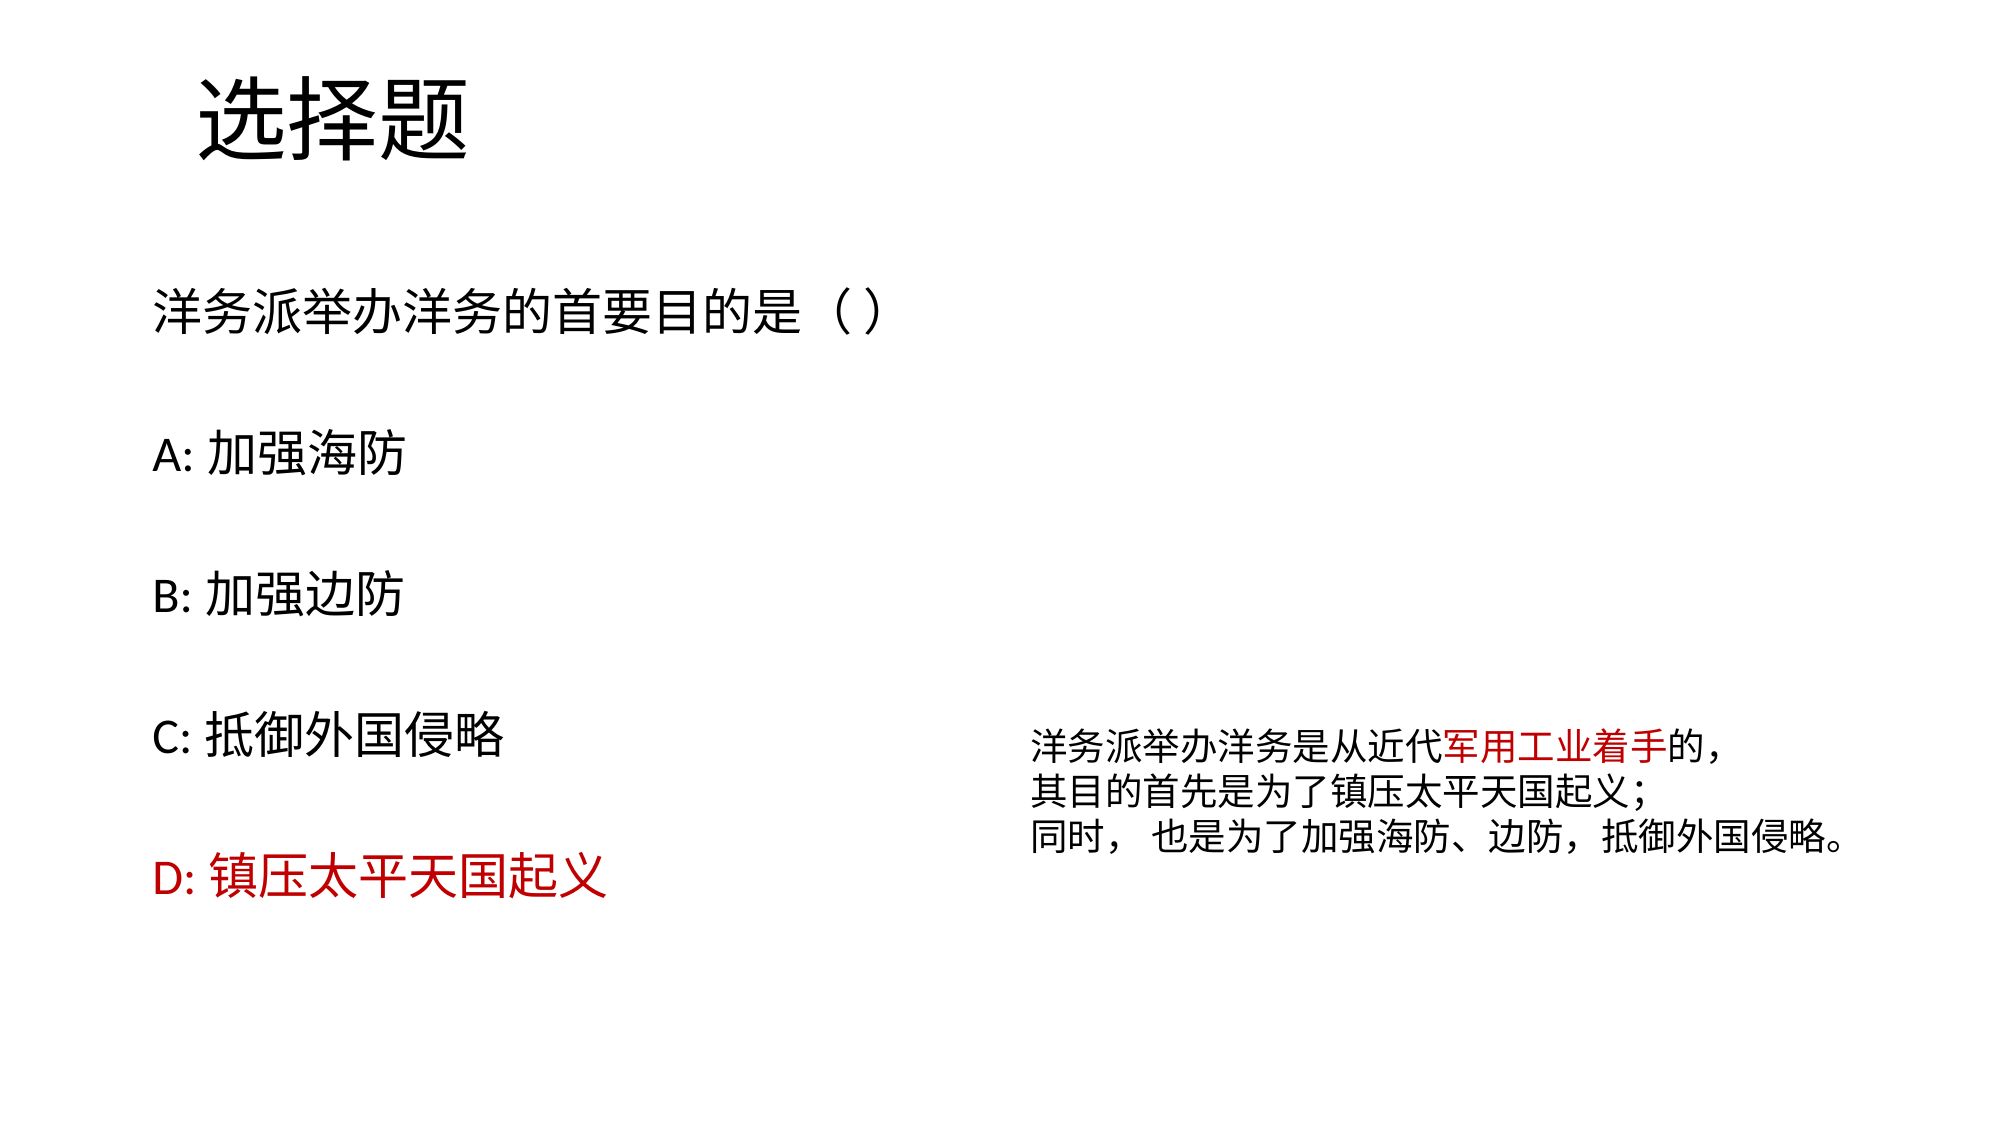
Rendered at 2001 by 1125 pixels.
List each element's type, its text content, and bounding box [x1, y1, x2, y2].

list 洋务派举办洋务的首要目的是（ ） A:加强海防 B:加强边防 C:抵御外国侵略 D:镇压太平天国起义 [137, 213, 1977, 1061]
title 选择题 [137, 14, 1863, 213]
text_box 洋务派举办洋务是从近代军用工业着手的， 其目的首先是为了镇压太平天国起义； 同时， 也是为了加强海防、边防，抵御外国侵略。 [1015, 715, 1930, 866]
